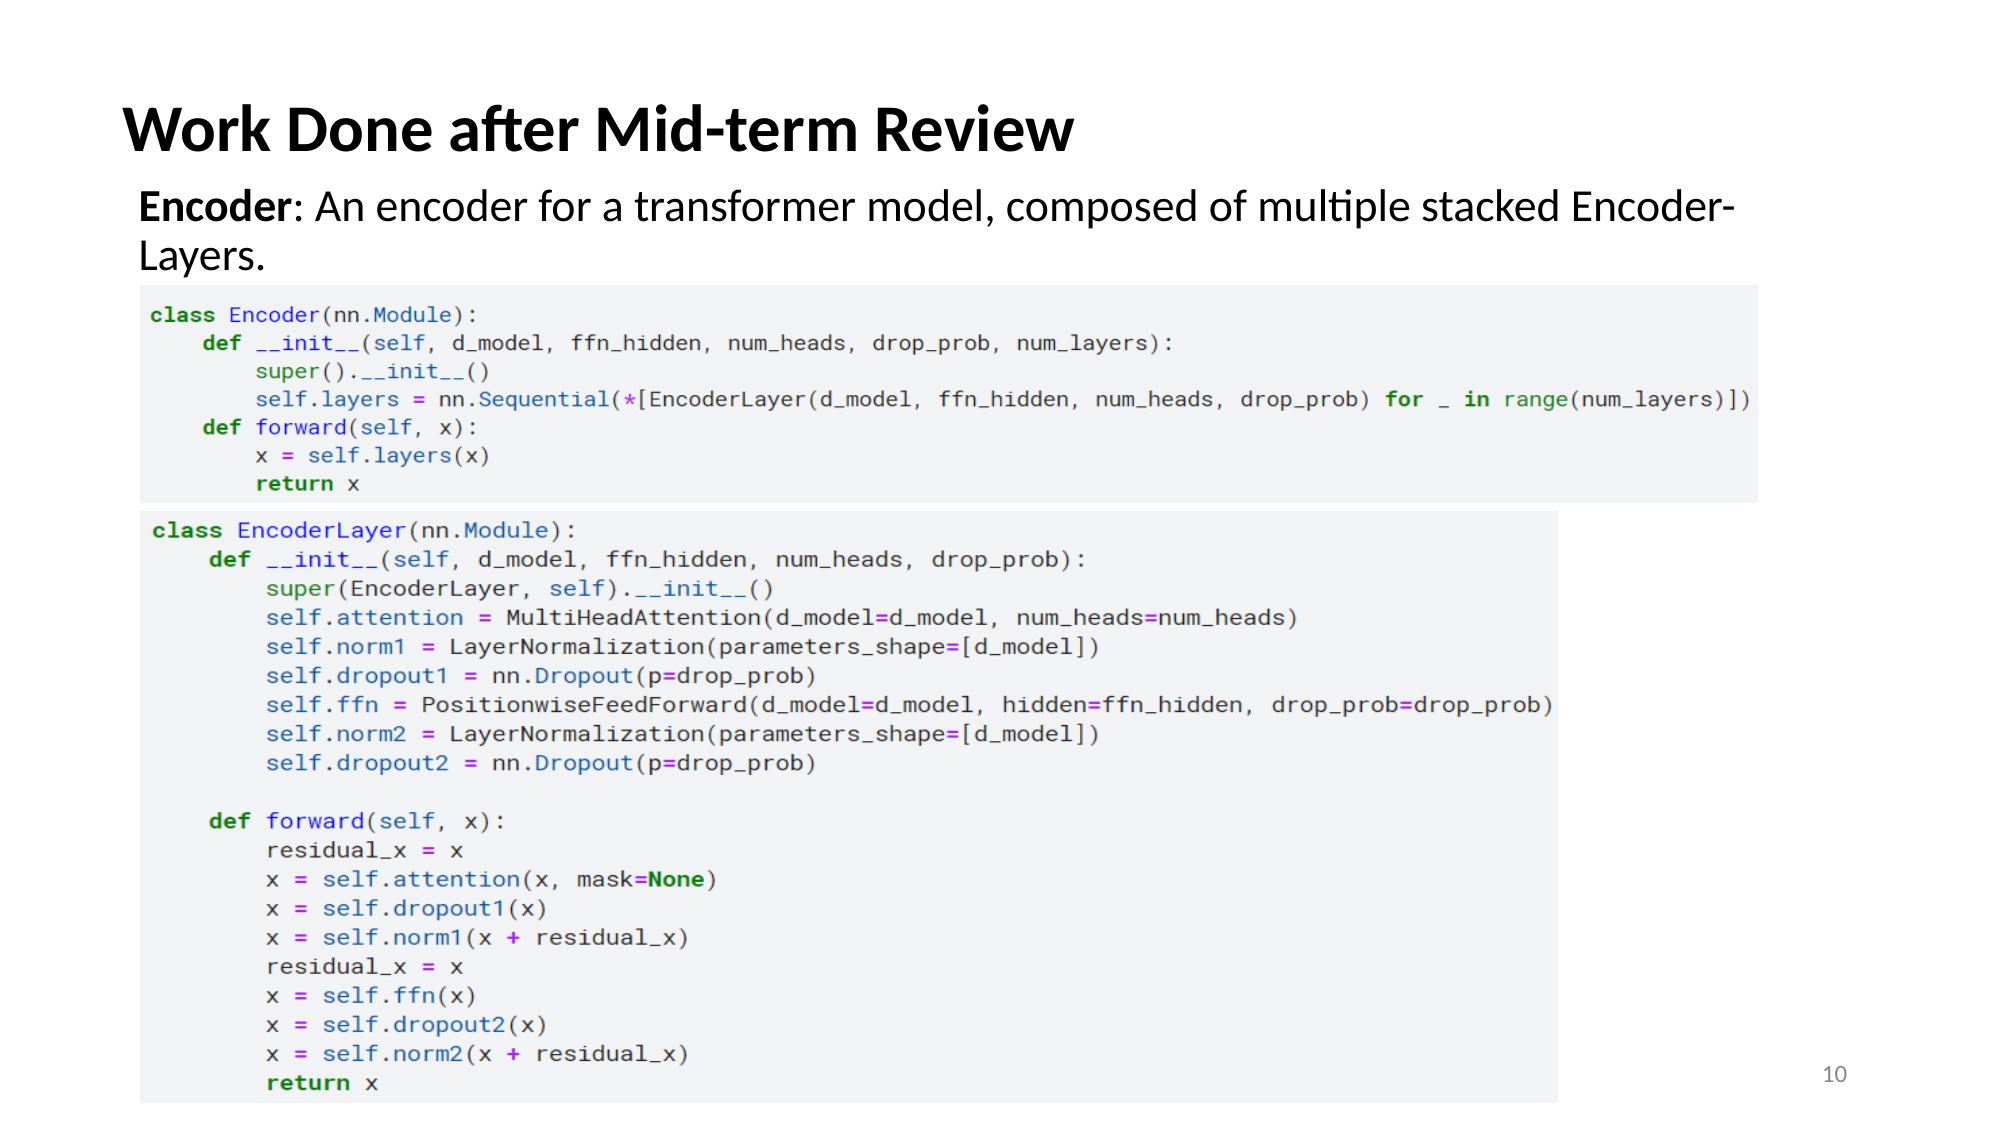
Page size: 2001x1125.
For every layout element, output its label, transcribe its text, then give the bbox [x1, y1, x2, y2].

title Work Done after Mid-term Review [107, 61, 1833, 198]
picture [139, 284, 1758, 504]
picture [139, 510, 1558, 1103]
slide_number ‹#› [1563, 1042, 1863, 1103]
text_box Encoder: An encoder for a transformer model, composed of multiple stacked Encoder-Layers. [123, 174, 1816, 888]
